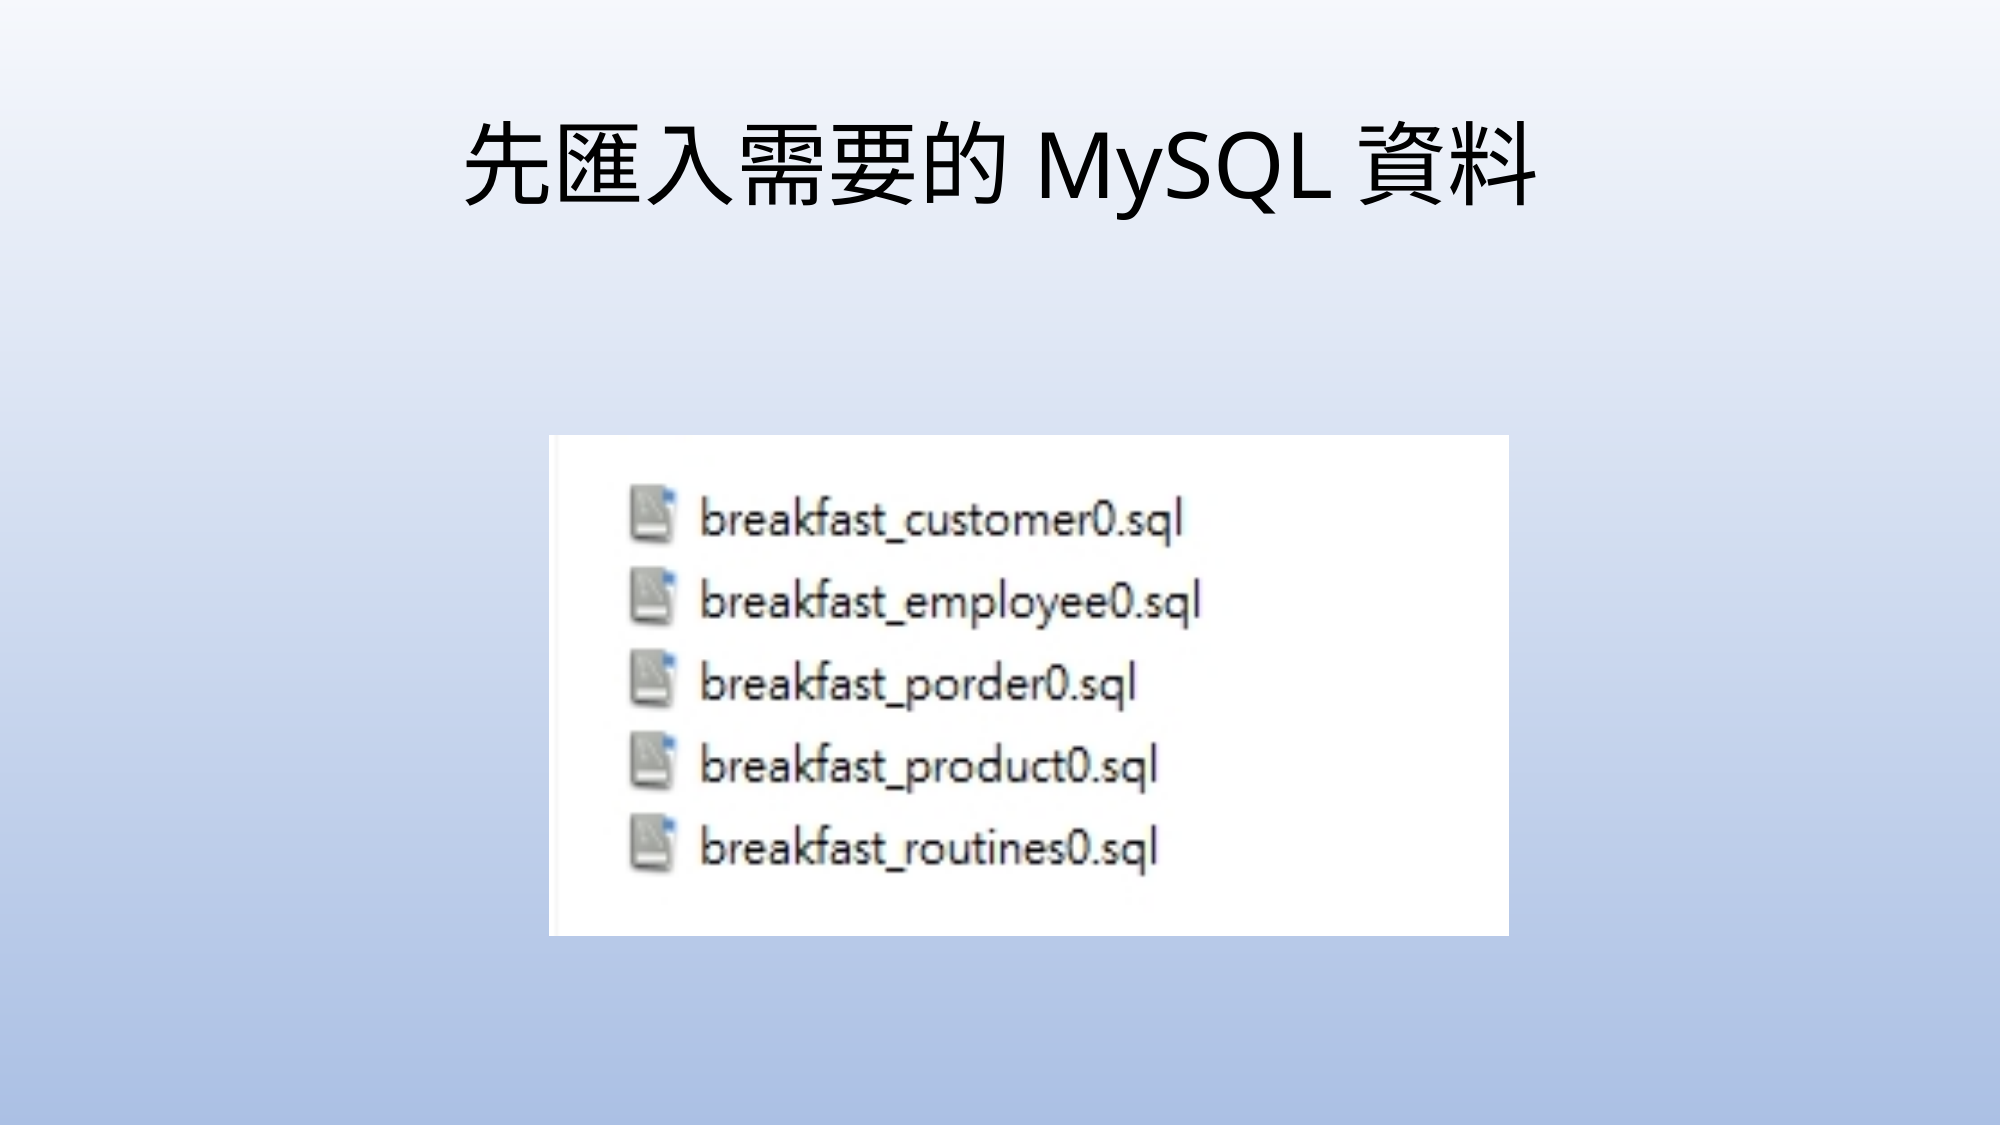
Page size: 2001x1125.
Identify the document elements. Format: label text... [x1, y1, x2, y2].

title 先匯入需要的MySQL資料 [137, 59, 1863, 278]
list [549, 435, 1509, 936]
